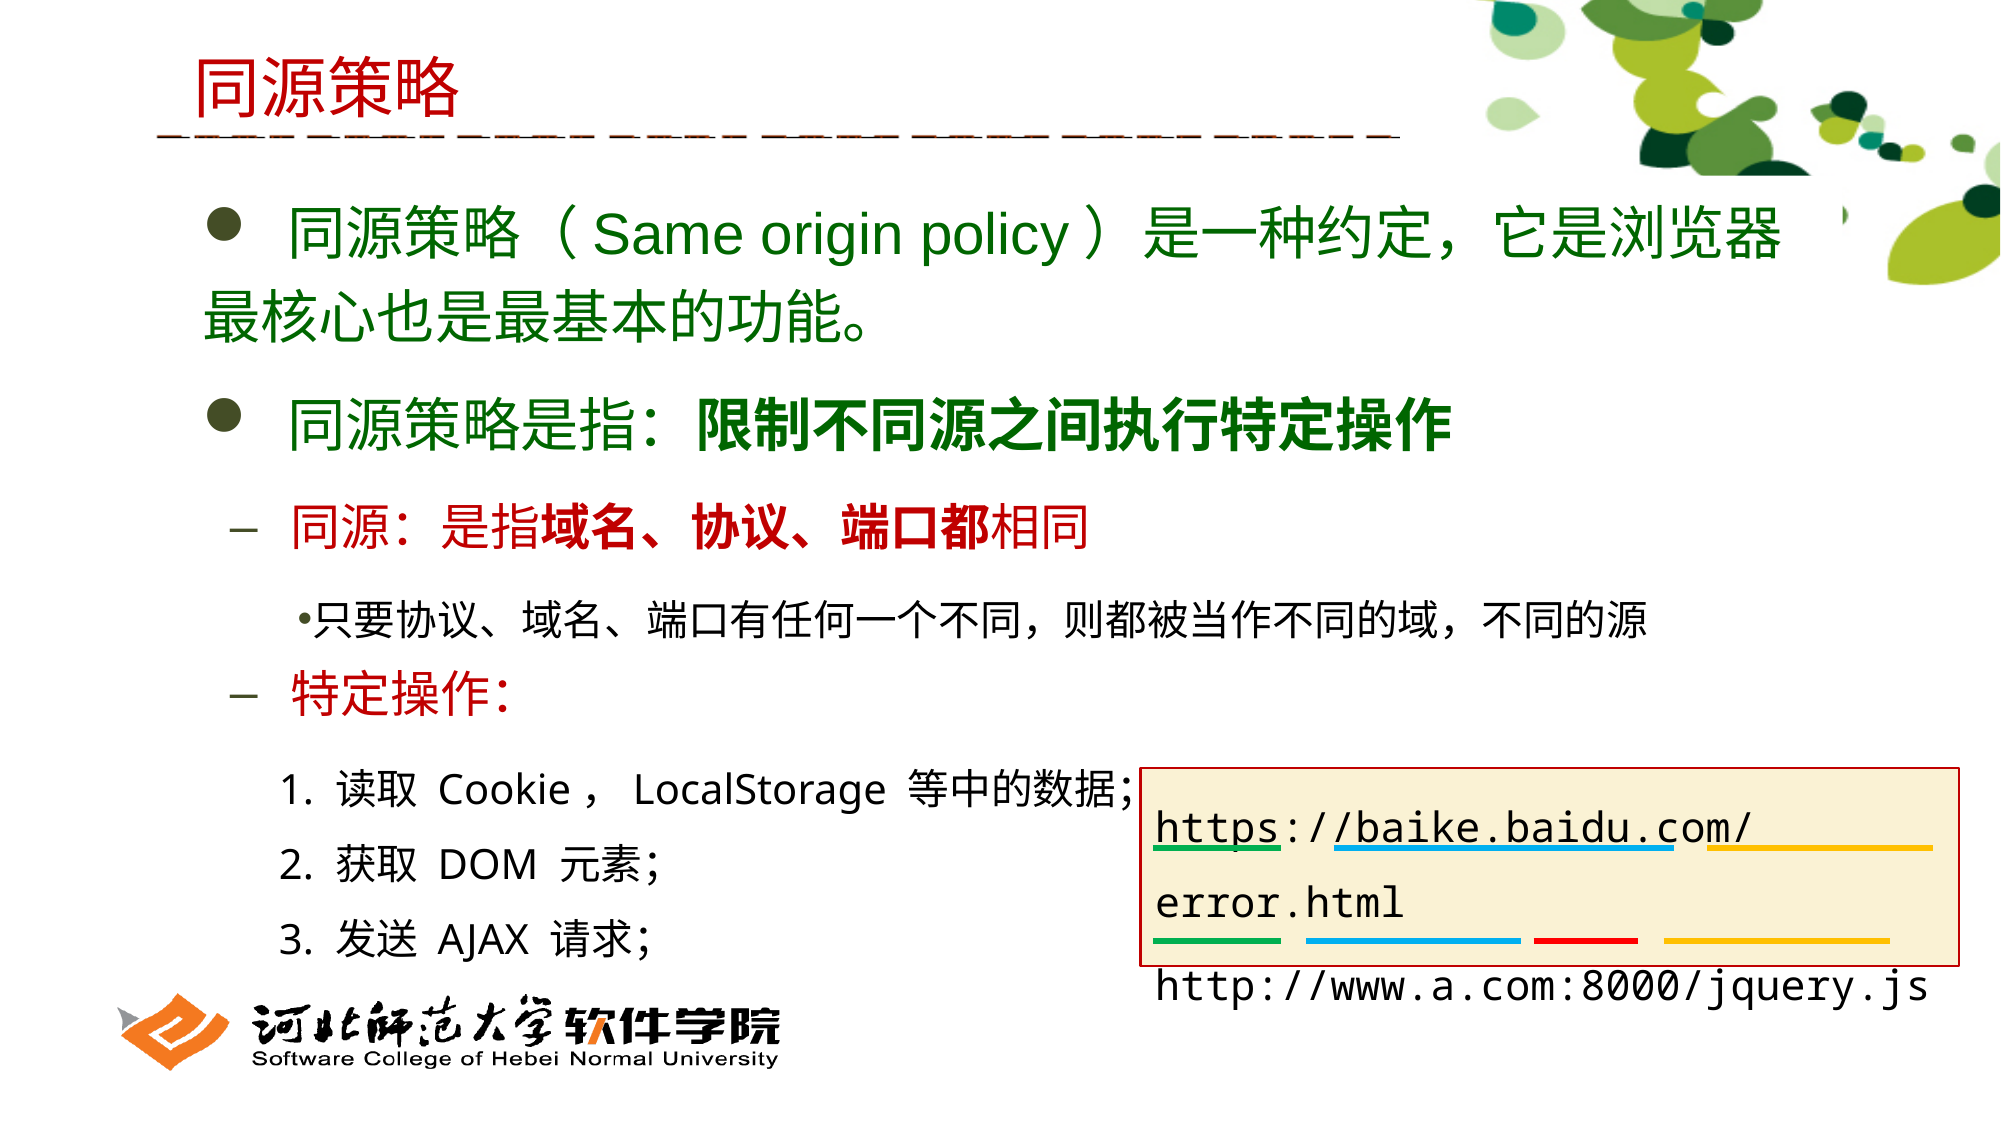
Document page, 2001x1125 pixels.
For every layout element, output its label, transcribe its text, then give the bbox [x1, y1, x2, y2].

text_box 1. 读取 Cookie，LocalStorage 等中的数据； 2. 获取 DOM 元素； 3. 发送 AJAX 请求； [264, 730, 1225, 983]
list 同源策略 [178, 38, 1523, 120]
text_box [1140, 768, 1960, 967]
picture [0, 0, 2001, 1125]
list 同源策略（Same origin policy）是一种约定，它是浏览器最核心也是最基本的功能。 同源策略是指：限制不同源之间执行特定操作 同源：是指域名、协议、端口都相同 只要协议、域名、端口有任何一个不同，则都被当作不同的域，不同的源 特定操作： [187, 175, 1843, 983]
